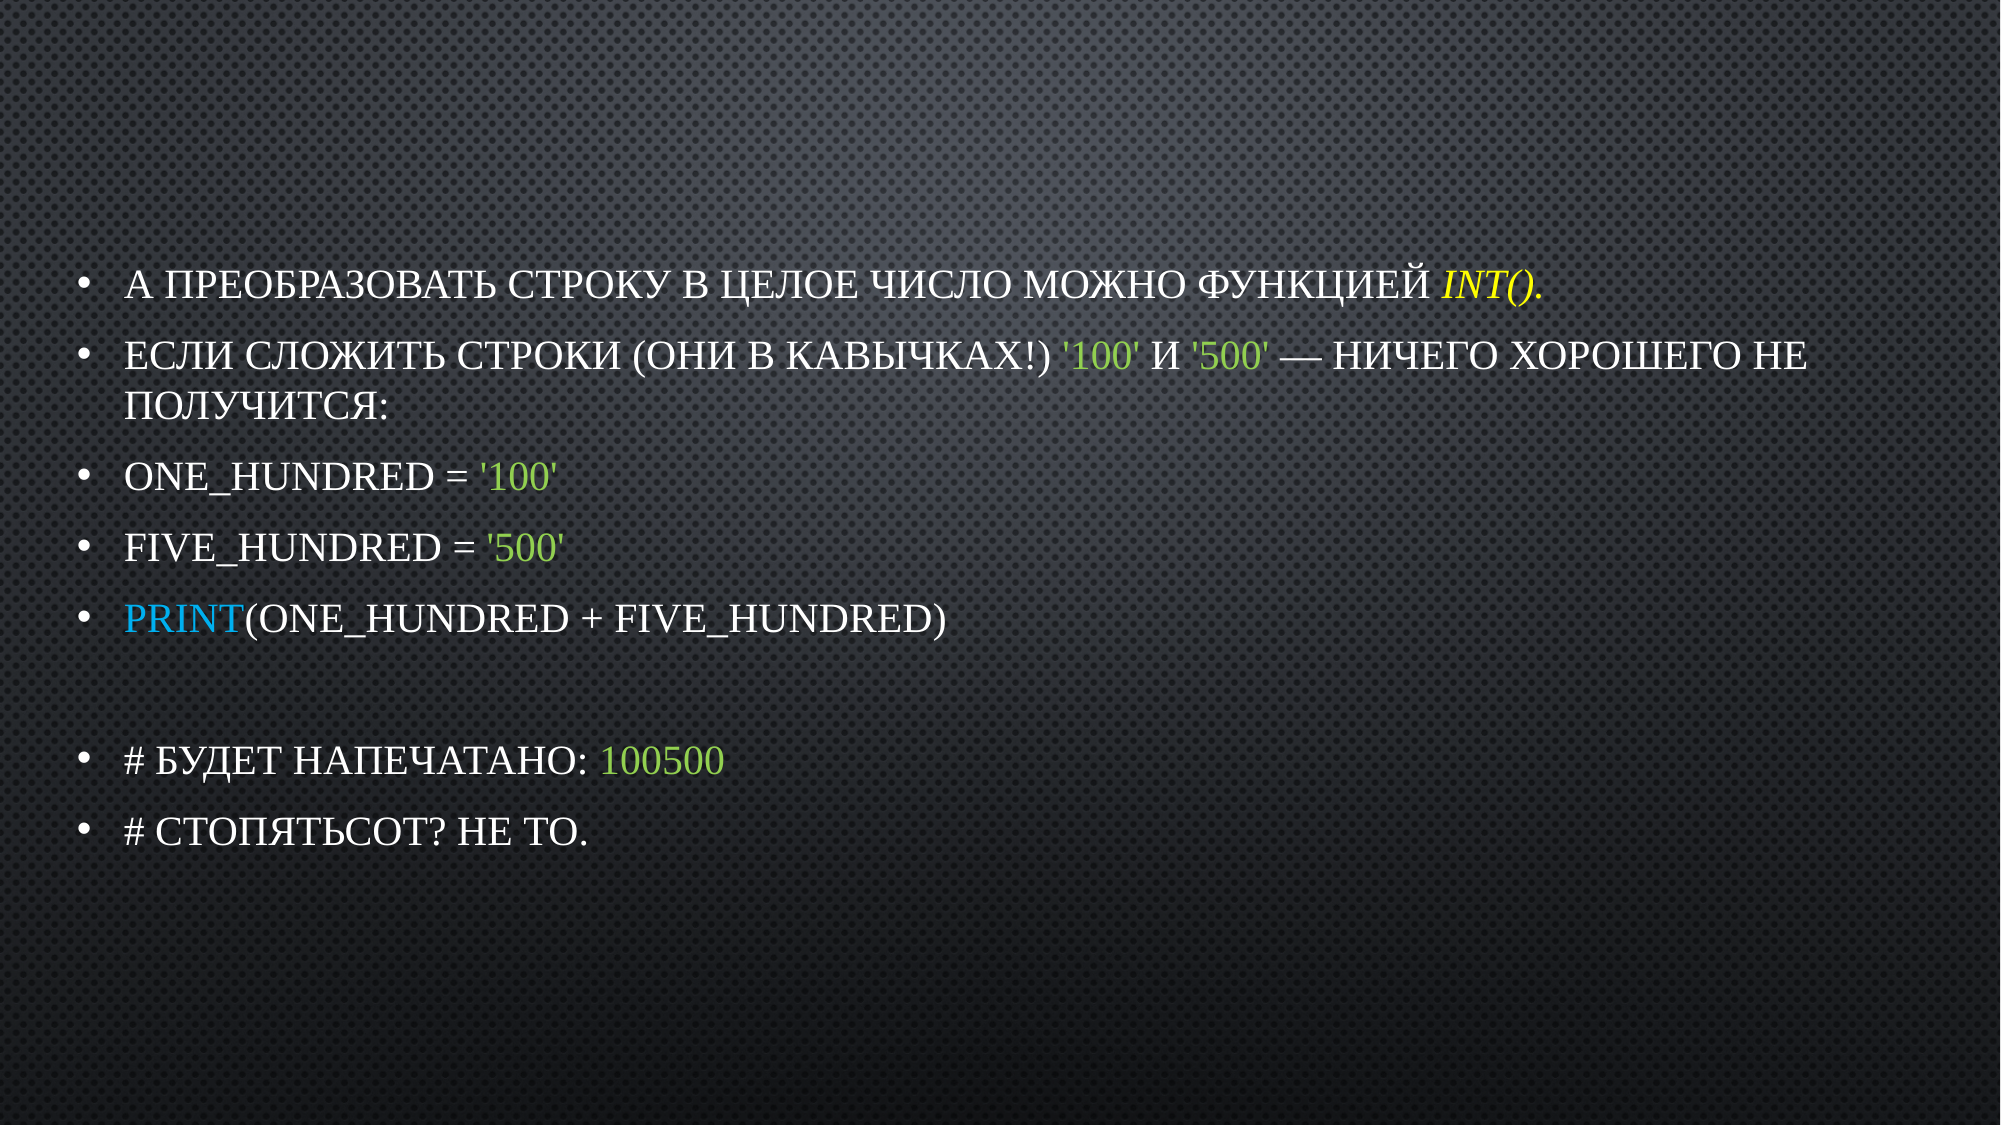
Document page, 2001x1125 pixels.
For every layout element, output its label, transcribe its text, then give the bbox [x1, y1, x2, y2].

list А преобразовать строку в целое число можно функцией int(). Если сложить строки (они в кавычках!) '100' и '500' — ничего хорошего не получится: one_hundred = '100' five_hundred = '500' print(one_hundred + five_hundred) # Будет напечатано: 100500 # стопятьсот? Не то. [61, 46, 1927, 1064]
